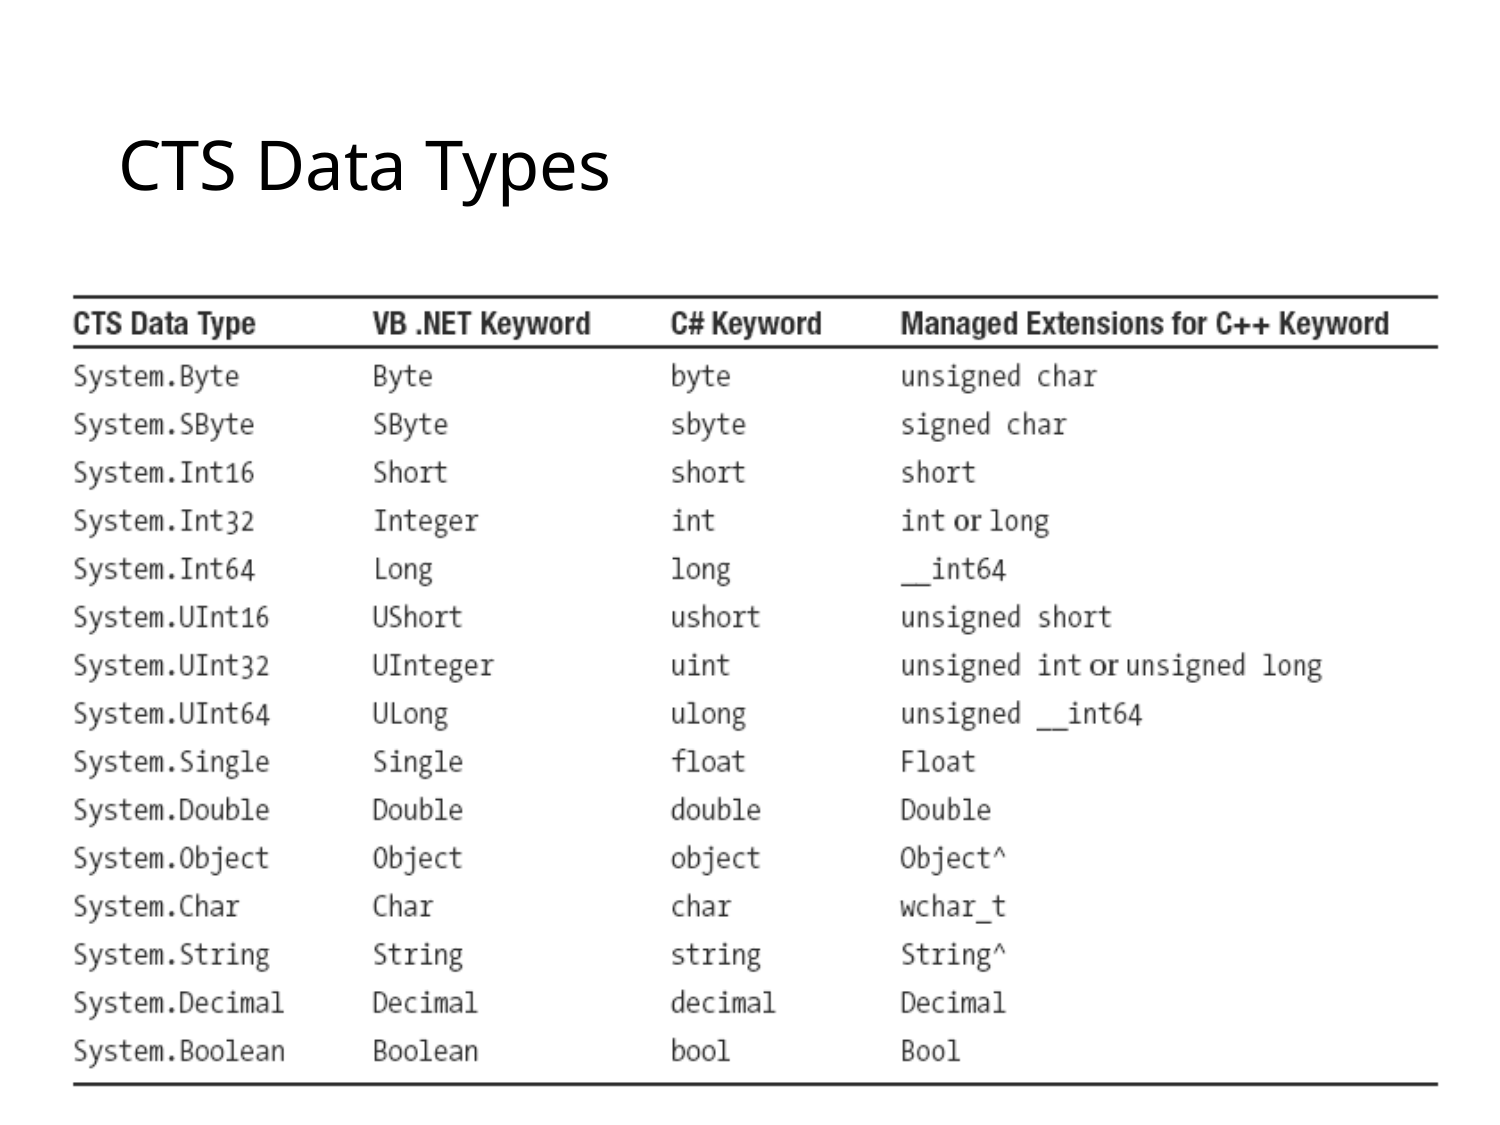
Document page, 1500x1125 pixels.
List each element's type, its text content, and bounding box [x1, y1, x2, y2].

picture [70, 292, 1442, 1091]
title CTS Data Types [103, 59, 1397, 278]
